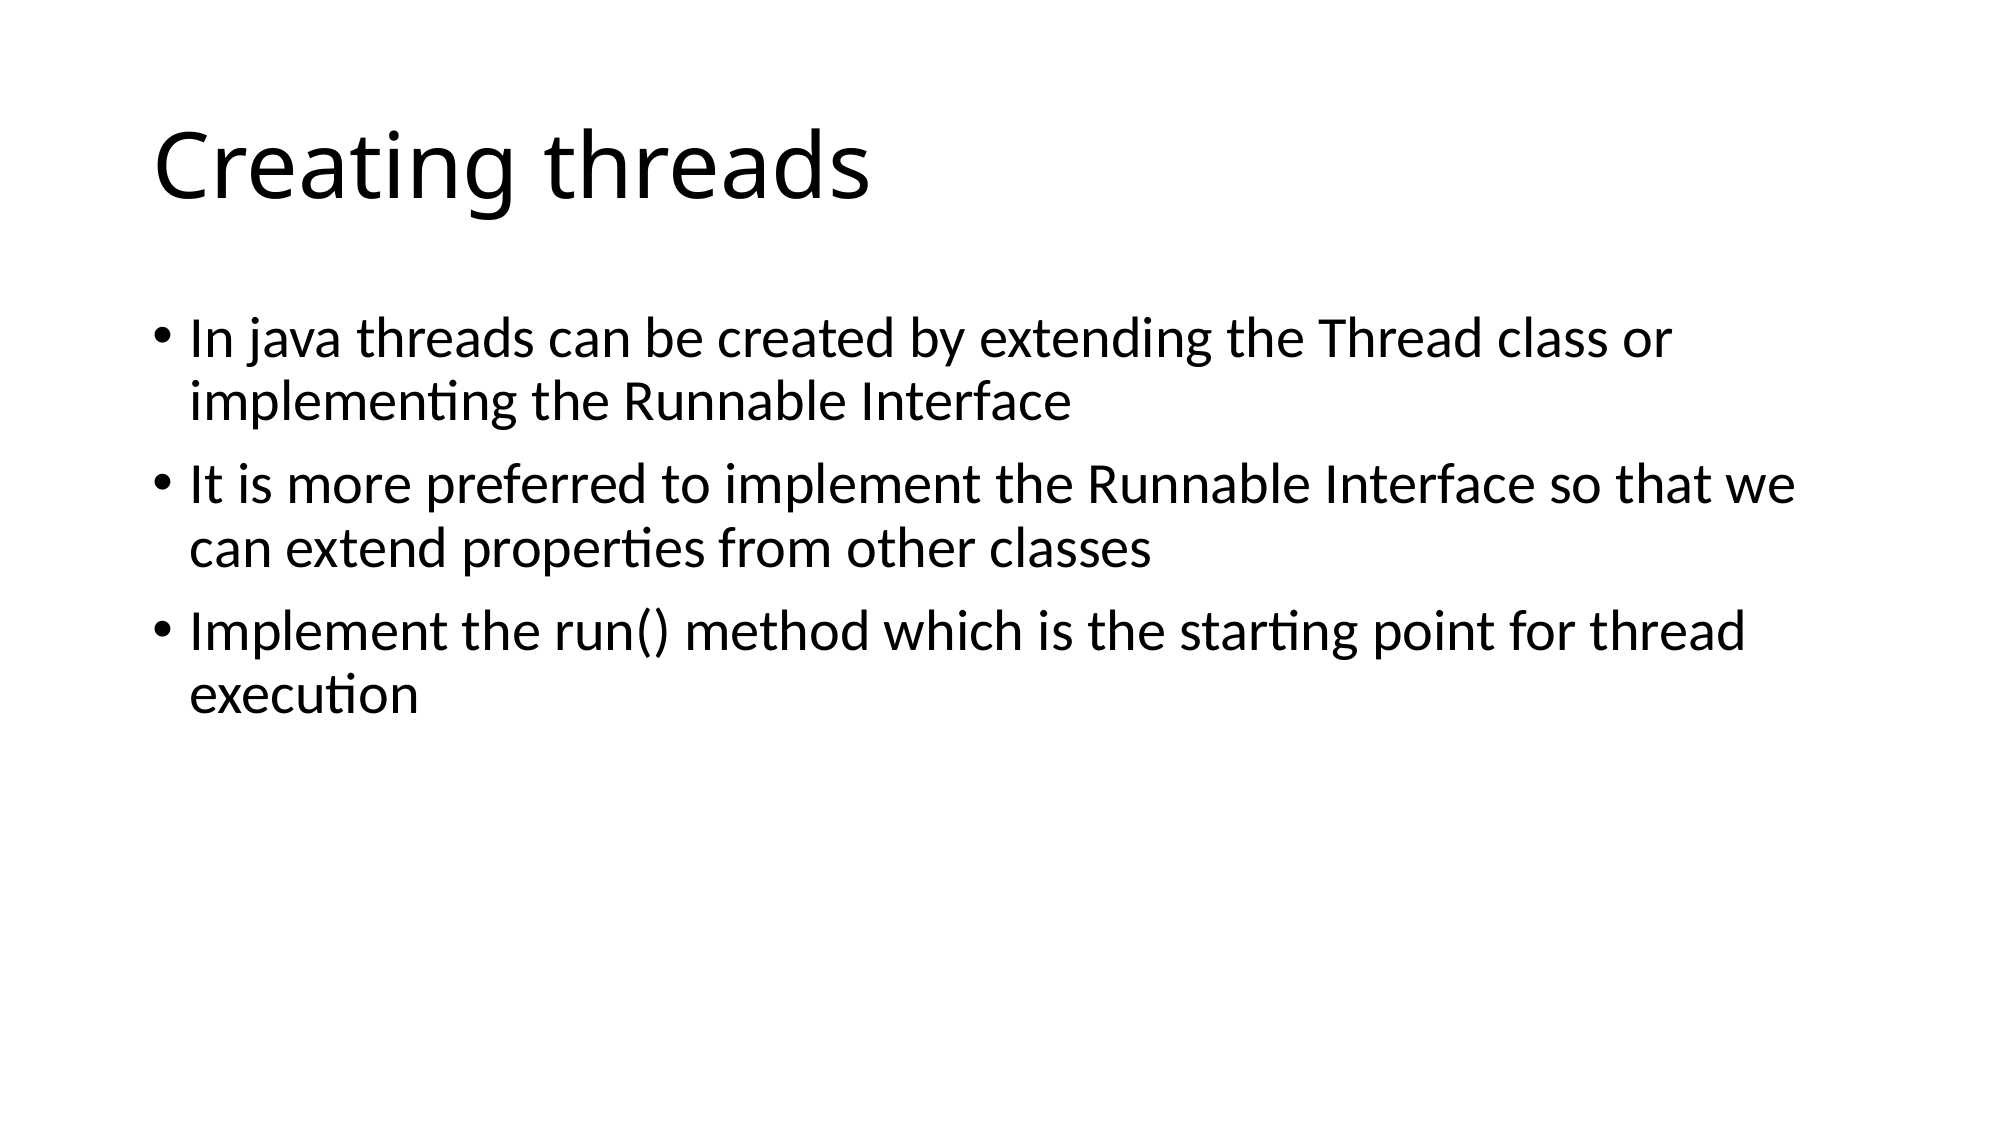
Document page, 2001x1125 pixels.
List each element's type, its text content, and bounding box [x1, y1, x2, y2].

list In java threads can be created by extending the Thread class or implementing the Runnable Interface It is more preferred to implement the Runnable Interface so that we can extend properties from other classes Implement the run() method which is the starting point for thread execution [137, 299, 1863, 1014]
title Creating threads [137, 59, 1863, 278]
